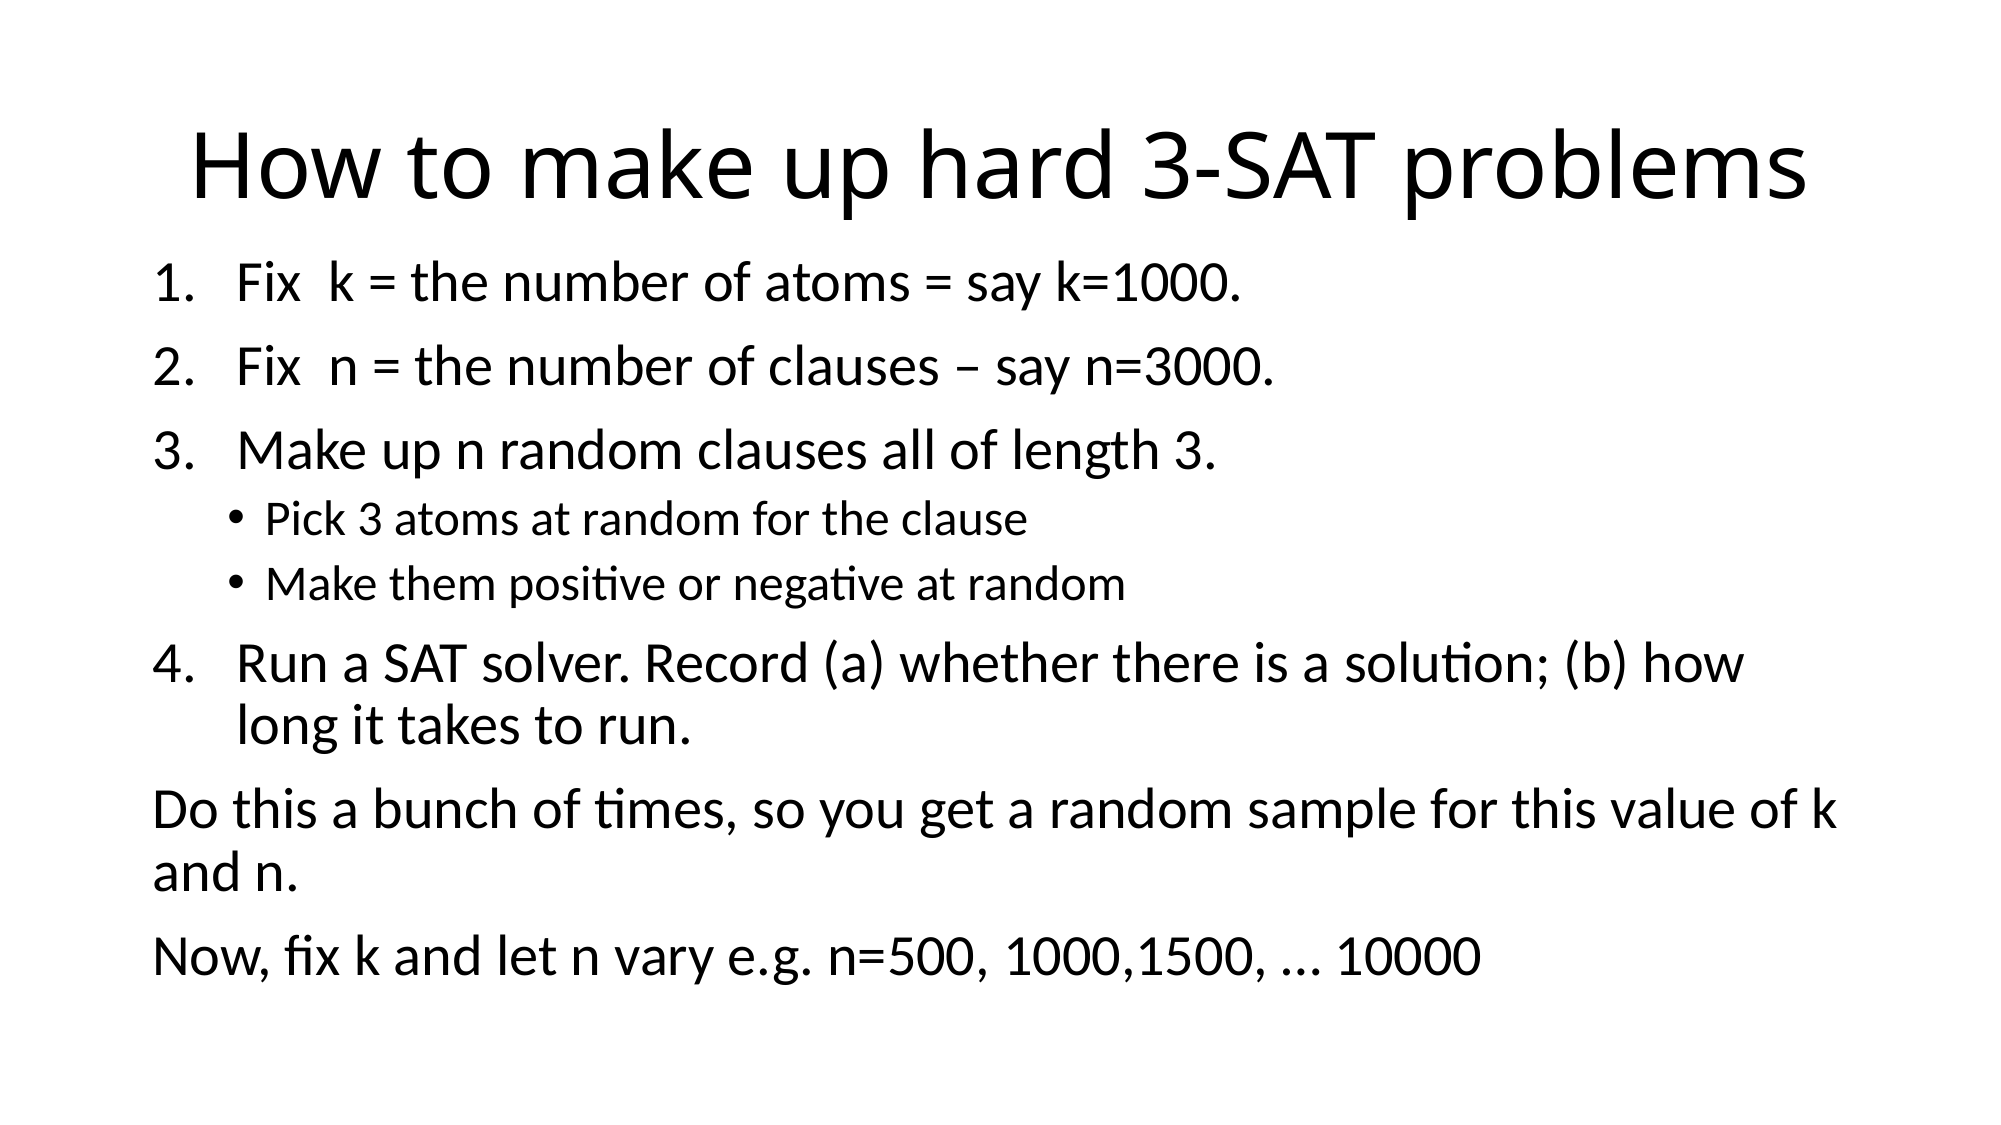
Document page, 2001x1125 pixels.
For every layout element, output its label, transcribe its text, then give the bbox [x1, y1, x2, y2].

title How to make up hard 3-SAT problems [137, 59, 1863, 244]
list Fix k = the number of atoms = say k=1000. Fix n = the number of clauses – say n=3000. Make up n random clauses all of length 3. Pick 3 atoms at random for the clause Make them positive or negative at random Run a SAT solver. Record (a) whether there is a solution; (b) how long it takes to run. Do this a bunch of times, so you get a random sample for this value of k and n. Now, fix k and let n vary e.g. n=500, 1000,1500, … 10000 [137, 244, 1863, 1014]
